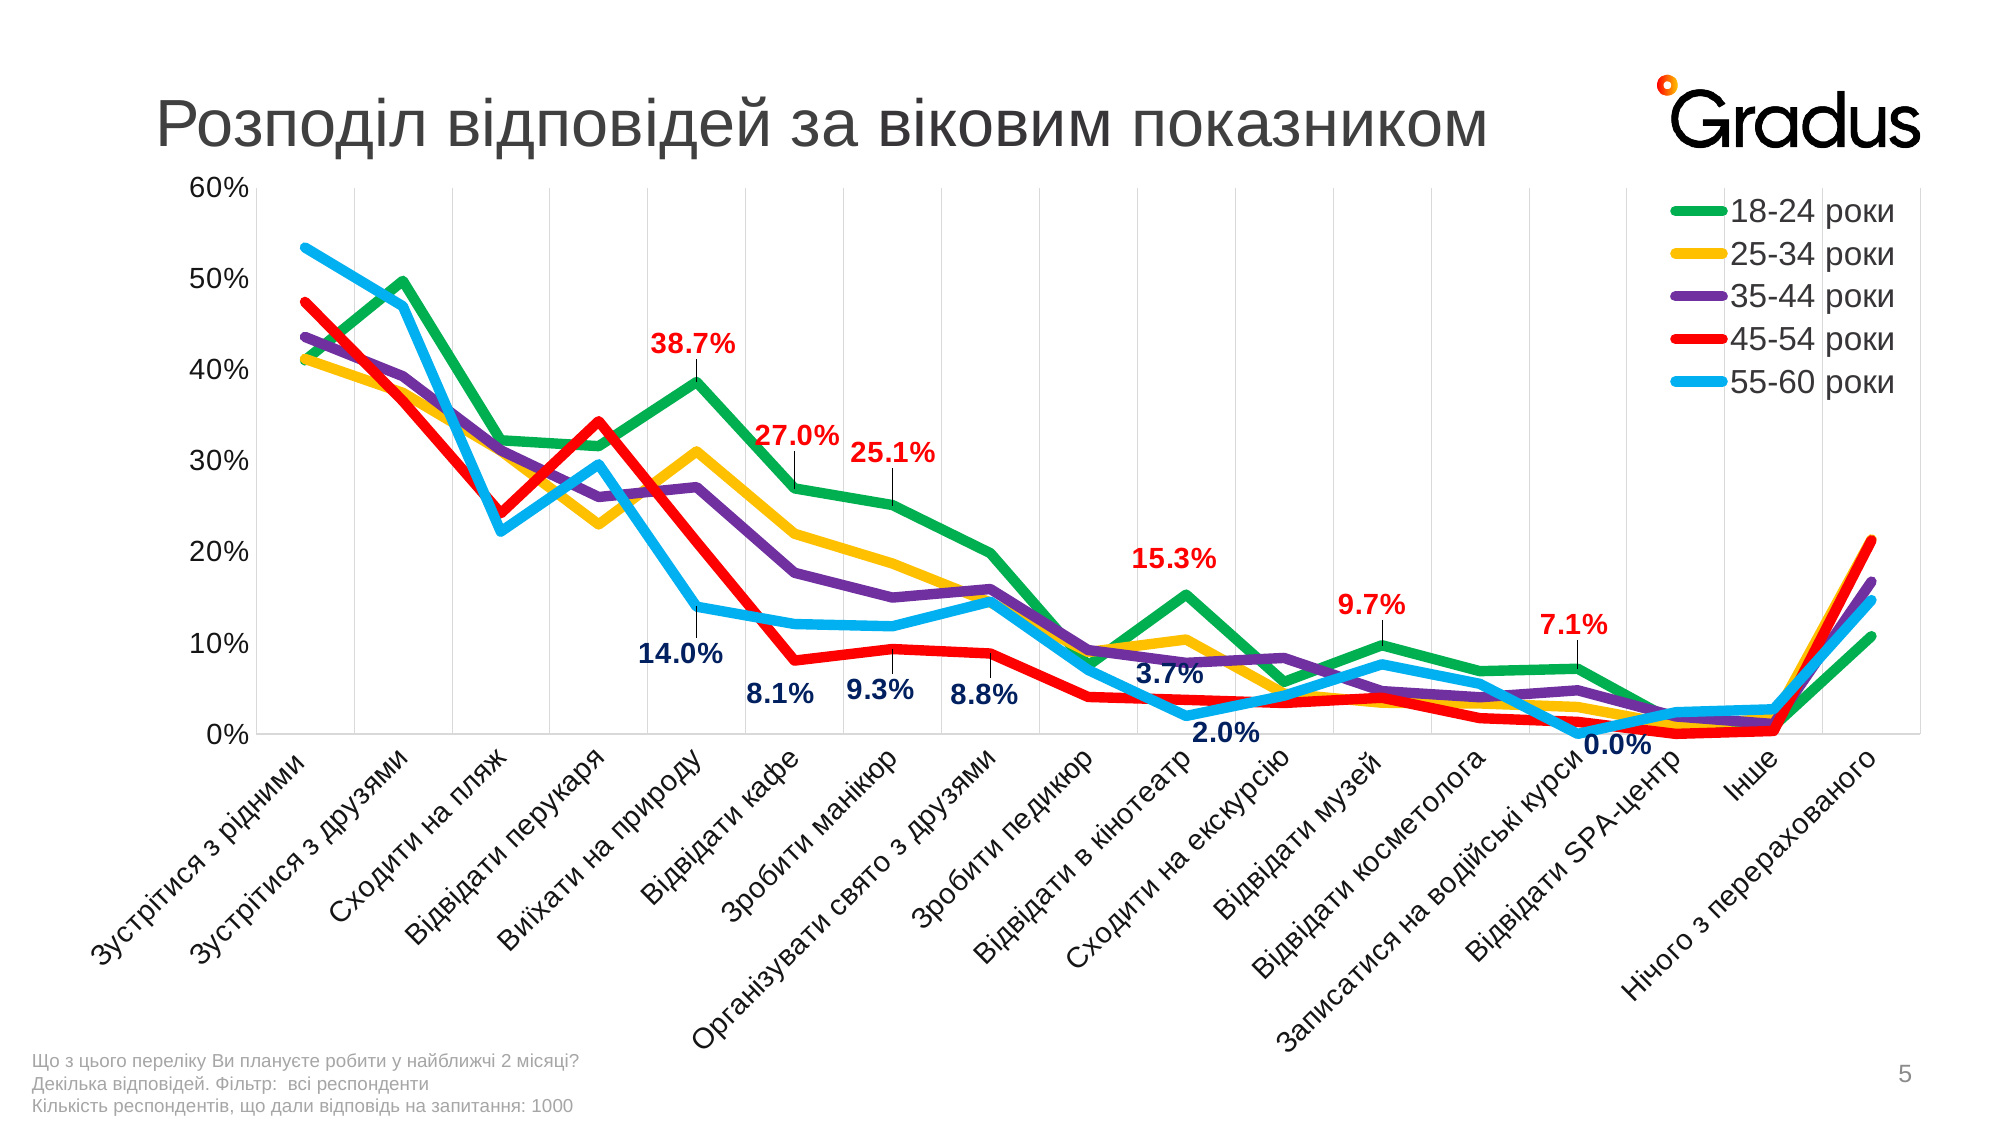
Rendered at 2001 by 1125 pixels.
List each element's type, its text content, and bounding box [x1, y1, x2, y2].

picture [1866, 74, 1927, 152]
chart [72, 169, 1934, 1125]
text_box Що з цього переліку Ви плануєте робити у найближчі 2 місяці? Декілька відповідей. Фільтр: всі респонденти Кількість респондентів, що дали відповідь на запитання: 1000 [17, 1041, 72, 1124]
title Розподіл відповідей за віковим показником [140, 62, 1866, 169]
